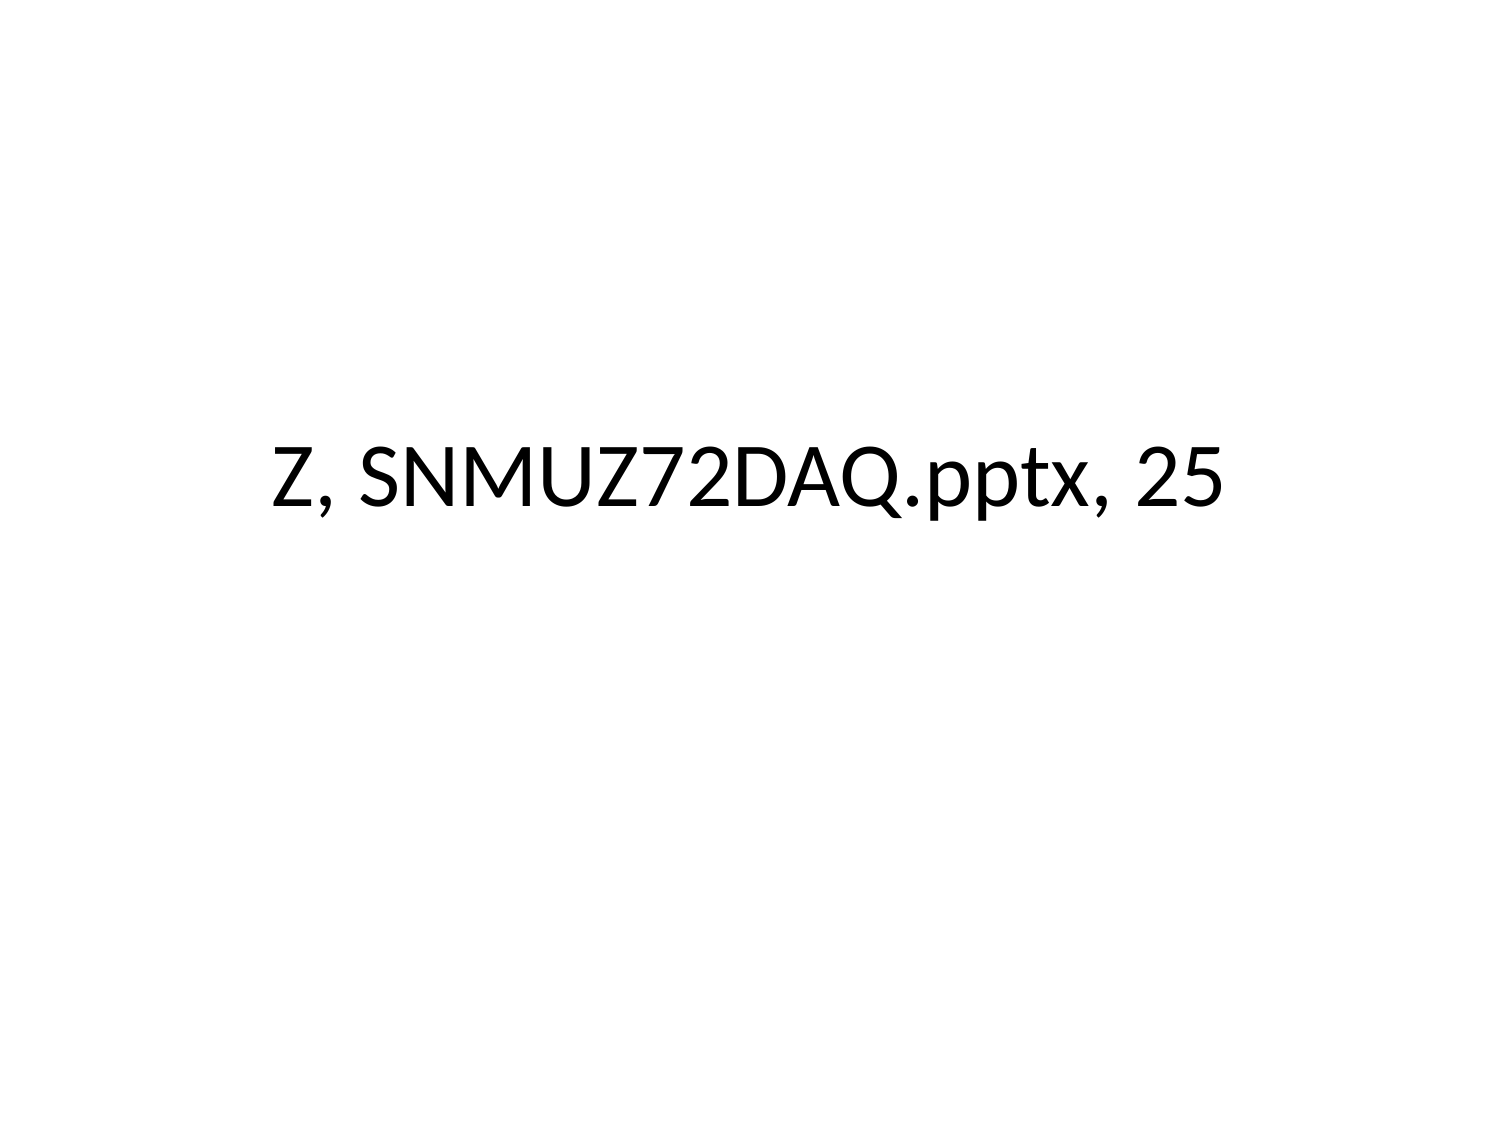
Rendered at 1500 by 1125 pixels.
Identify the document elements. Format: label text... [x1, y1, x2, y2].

title Z, SNMUZ72DAQ.pptx, 25 [112, 349, 1388, 591]
